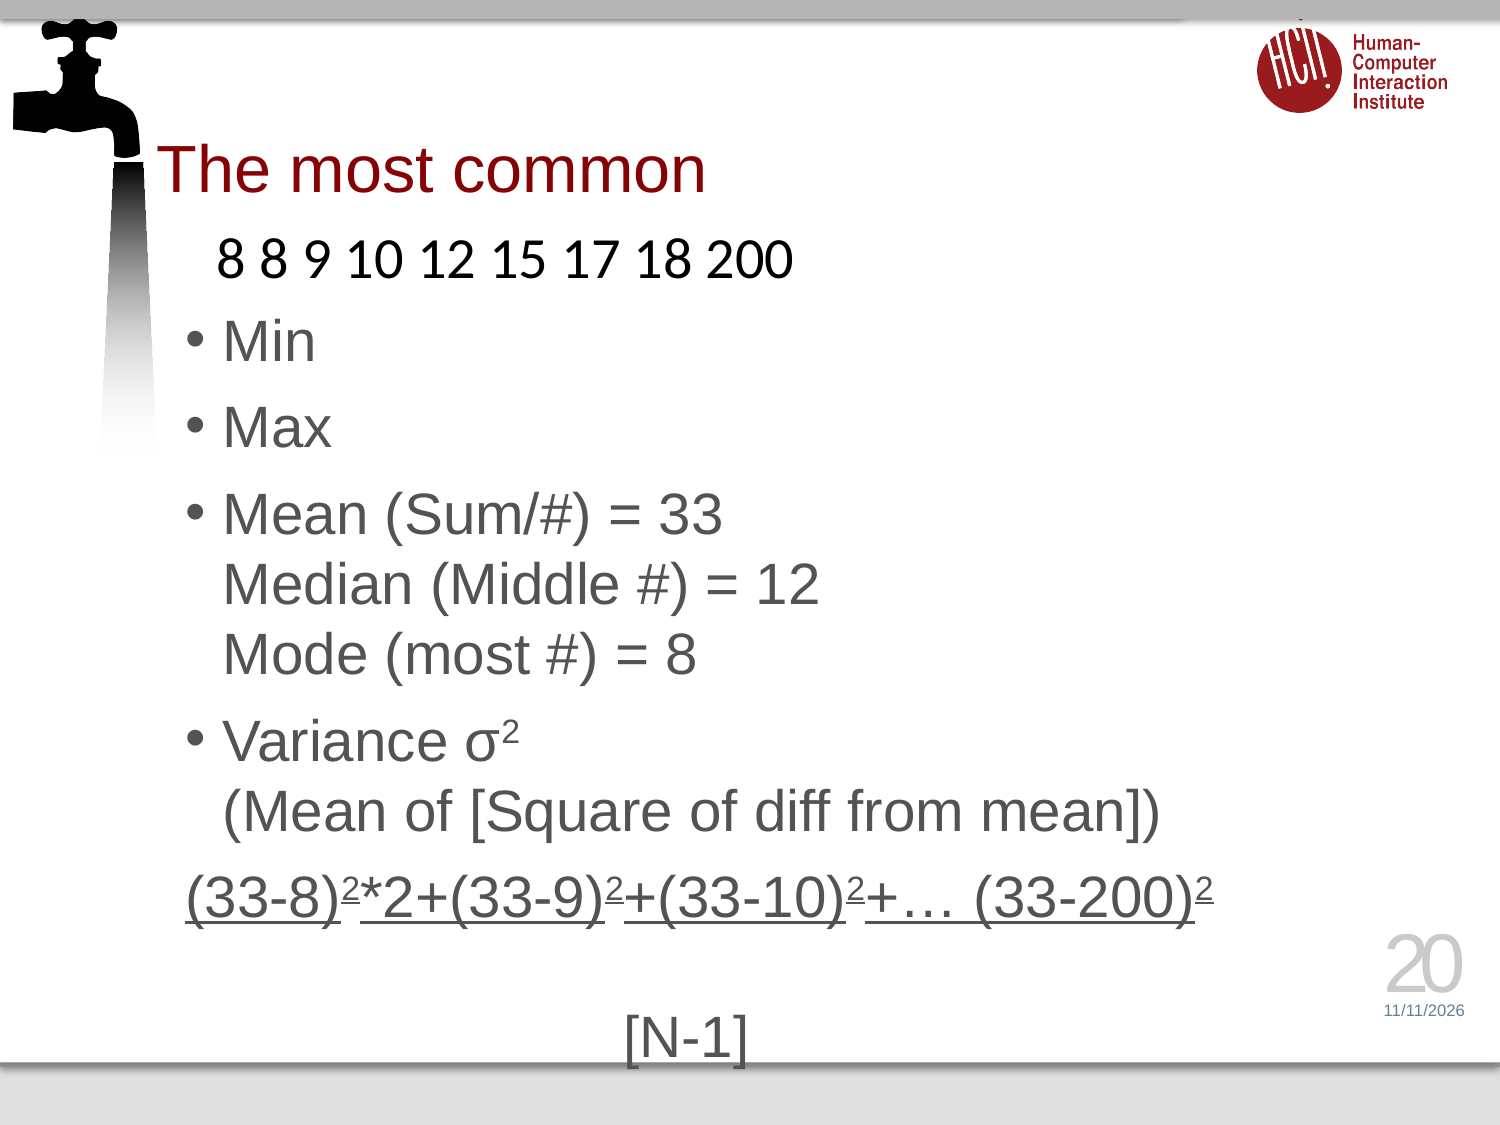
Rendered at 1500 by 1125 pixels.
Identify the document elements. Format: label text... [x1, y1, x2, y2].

picture [13, 20, 140, 158]
slide_number 20 [1369, 924, 1479, 1009]
list Min Max Mean (Sum/#) = 33 Median (Middle #) = 12 Mode (most #) = 8 Variance σ2 (Mean of [Square of diff from mean]) (33-8)2*2+(33-9)2+(33-10)2+… (33-200)2 [N-1] [185, 303, 1342, 1022]
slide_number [1369, 1009, 1479, 1020]
title The most common [156, 50, 1187, 214]
text_box 8 8 9 10 12 15 17 18 200 [202, 213, 823, 368]
picture [1257, 20, 1447, 113]
